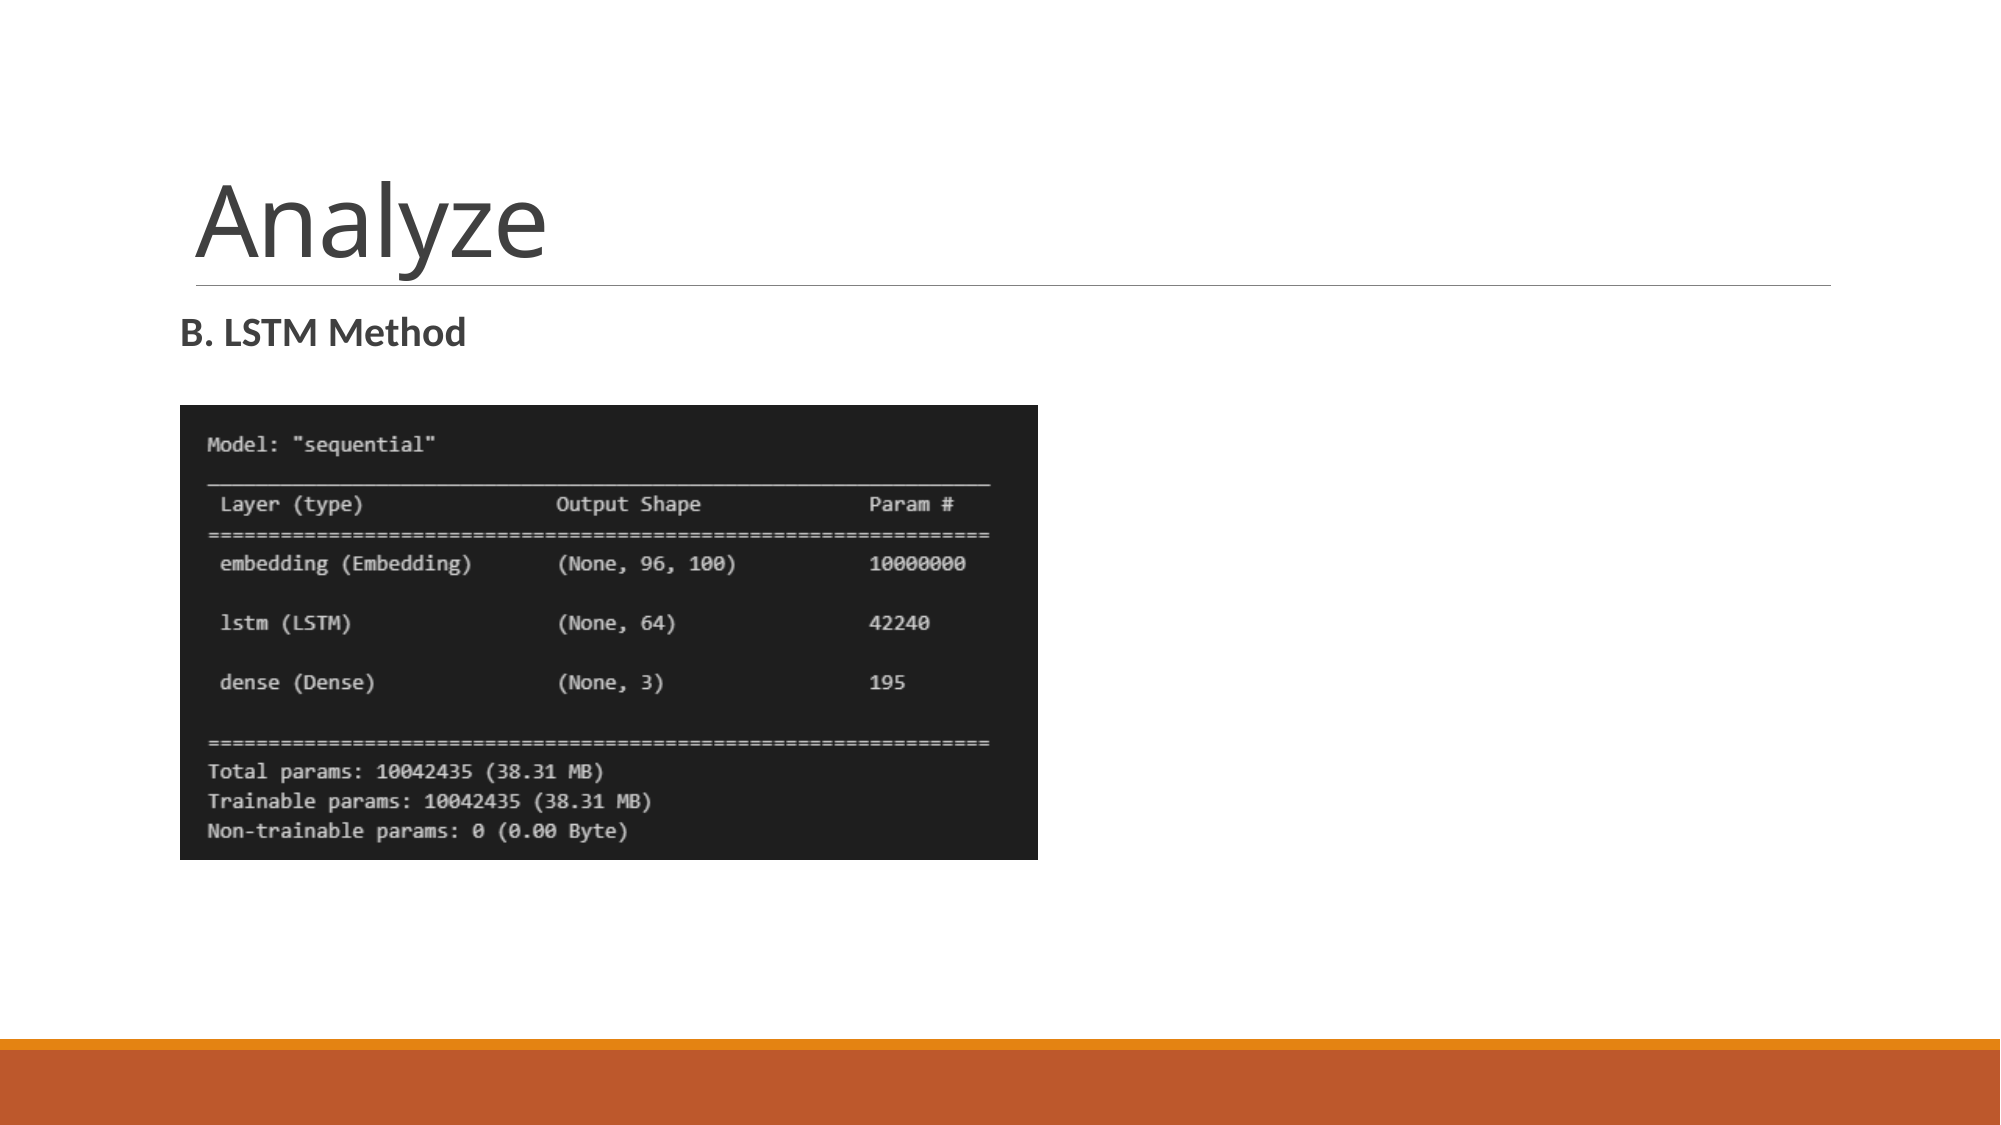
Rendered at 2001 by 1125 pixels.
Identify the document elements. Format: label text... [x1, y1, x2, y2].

picture [179, 404, 1039, 861]
title Analyze [180, 47, 1830, 285]
list B. LSTM Method [180, 302, 1830, 963]
